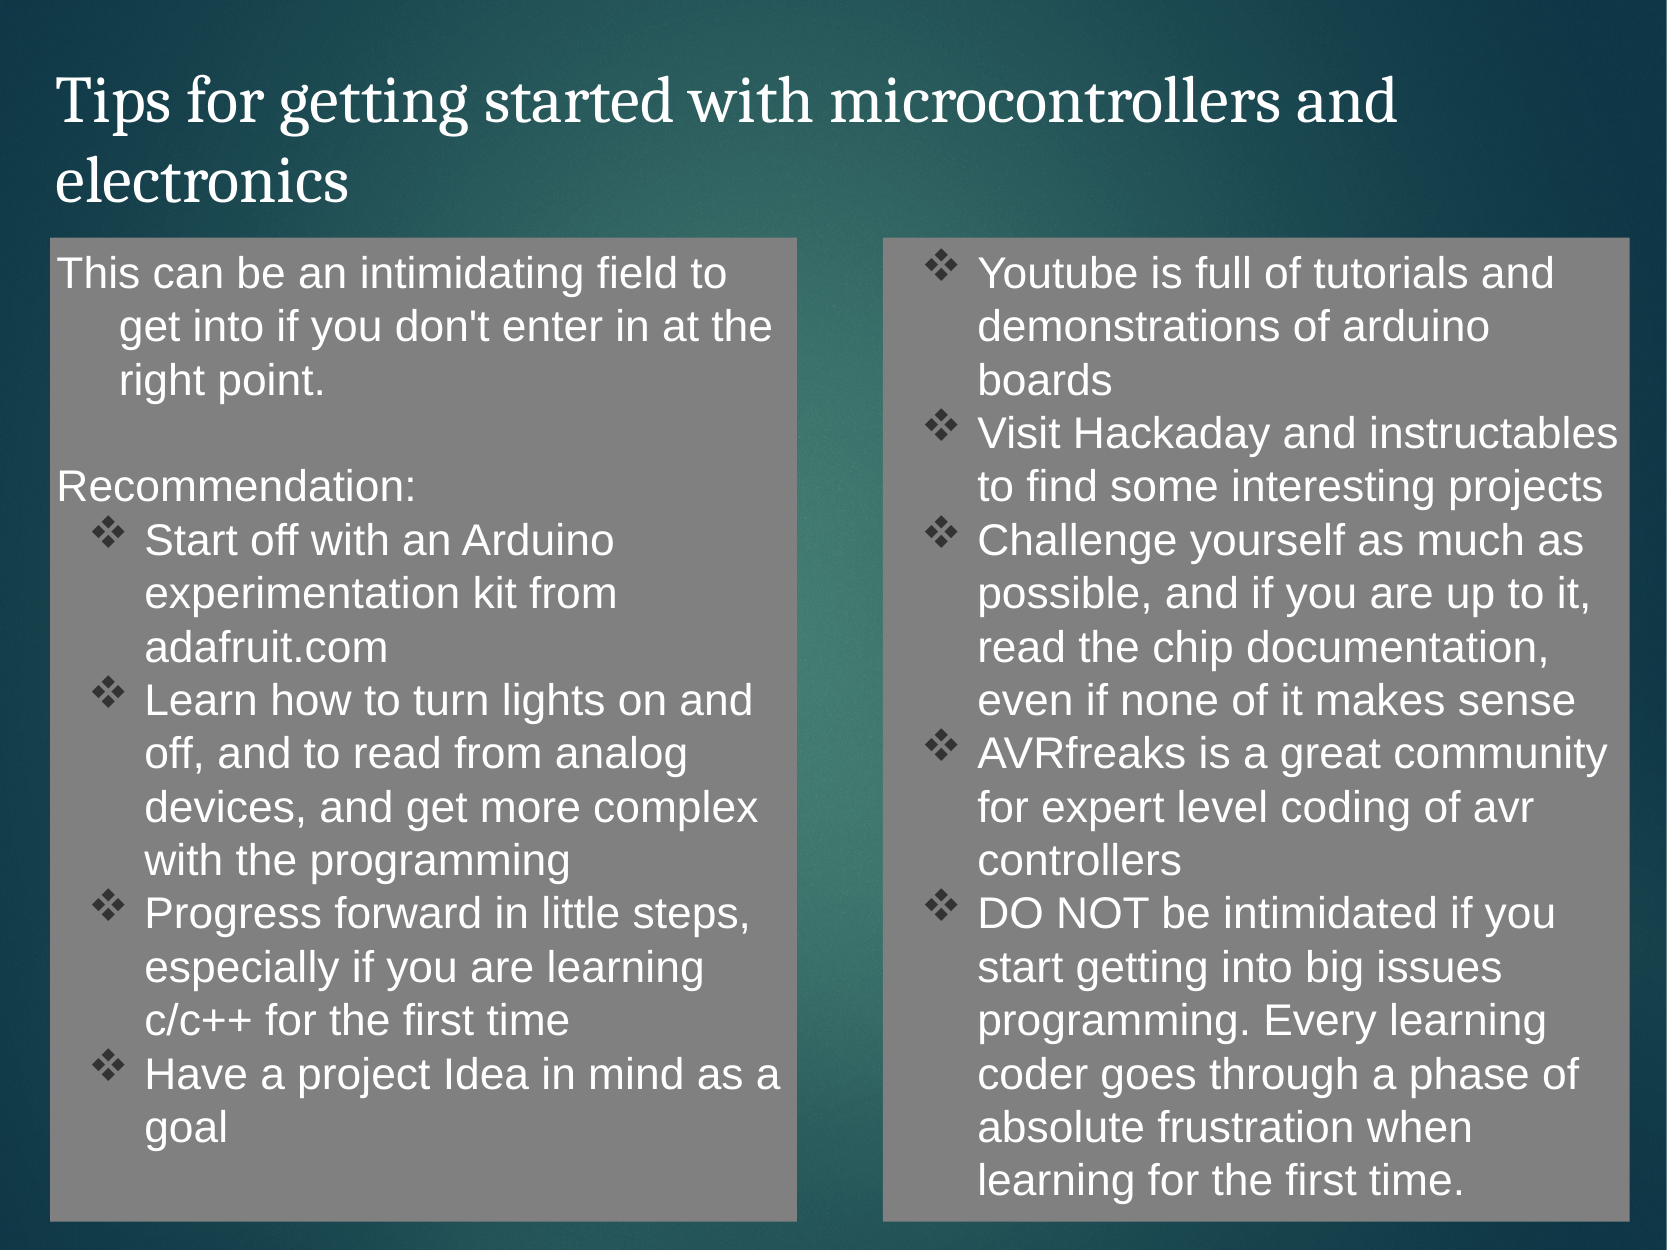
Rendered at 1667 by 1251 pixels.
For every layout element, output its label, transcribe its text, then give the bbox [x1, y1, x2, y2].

list This can be an intimidating field to get into if you don't enter in at the right point. Recommendation: Start off with an Arduino experimentation kit from adafruit.com Learn how to turn lights on and off, and to read from analog devices, and get more complex with the programming Progress forward in little steps, especially if you are learning c/c++ for the first time Have a project Idea in mind as a goal [50, 237, 797, 1222]
title Tips for getting started with microcontrollers and electronics [49, 49, 1630, 238]
list Youtube is full of tutorials and demonstrations of arduino boards Visit Hackaday and instructables to find some interesting projects Challenge yourself as much as possible, and if you are up to it, read the chip documentation, even if none of it makes sense AVRfreaks is a great community for expert level coding of avr controllers DO NOT be intimidated if you start getting into big issues programming. Every learning coder goes through a phase of absolute frustration when learning for the first time. [882, 237, 1630, 1222]
